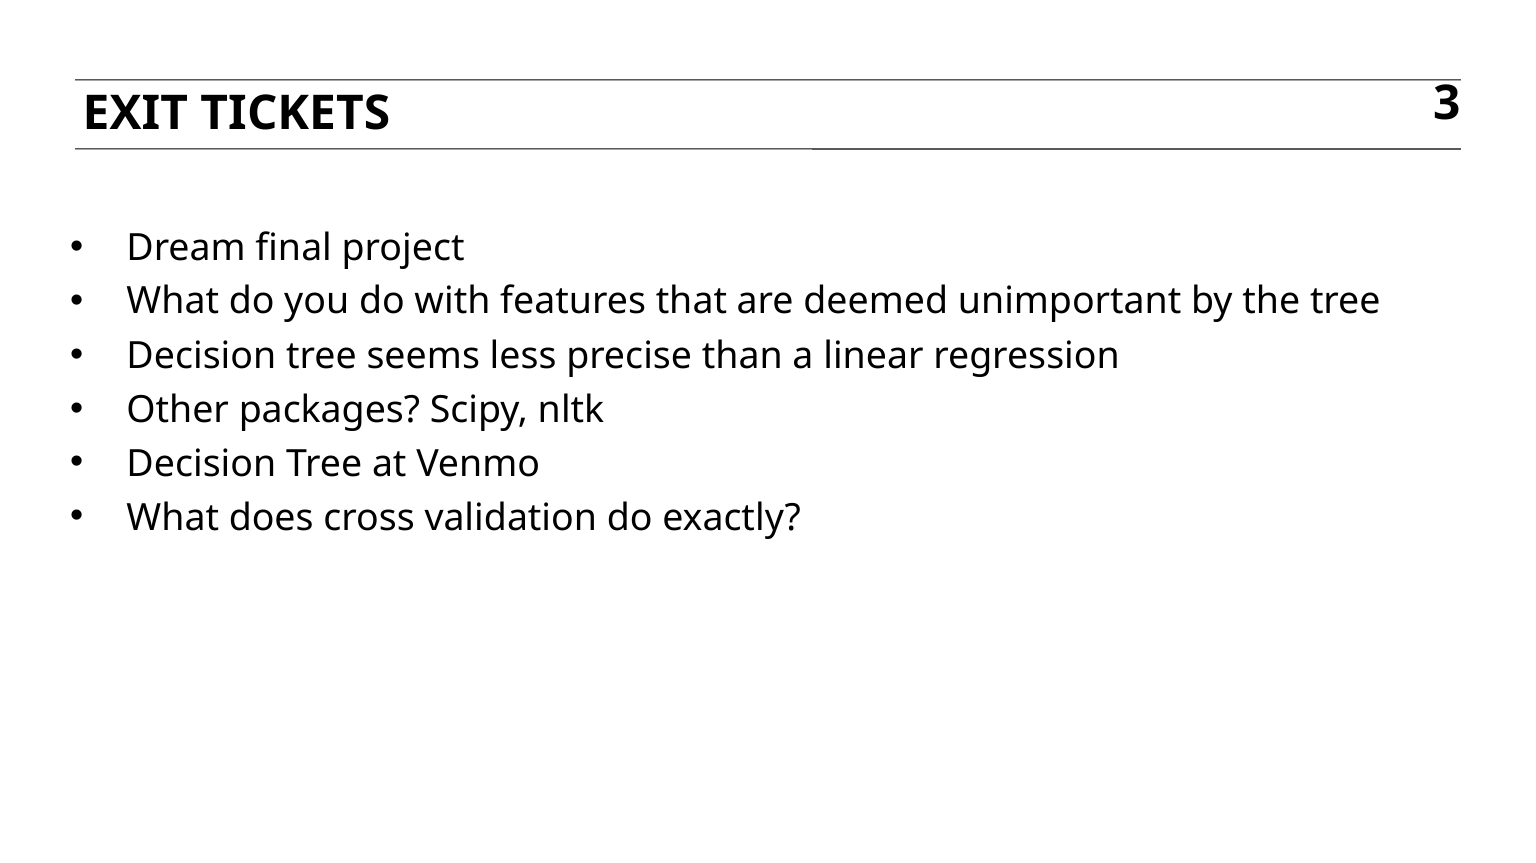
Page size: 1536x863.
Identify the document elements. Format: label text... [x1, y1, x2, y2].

list Exit tickets [67, 81, 1118, 132]
text_box Dream final project What do you do with features that are deemed unimportant by the tree Decision tree seems less precise than a linear regression Other packages? Scipy, nltk Decision Tree at Venmo What does cross validation do exactly? [55, 206, 1468, 545]
slide_number 3 [1419, 86, 1461, 138]
